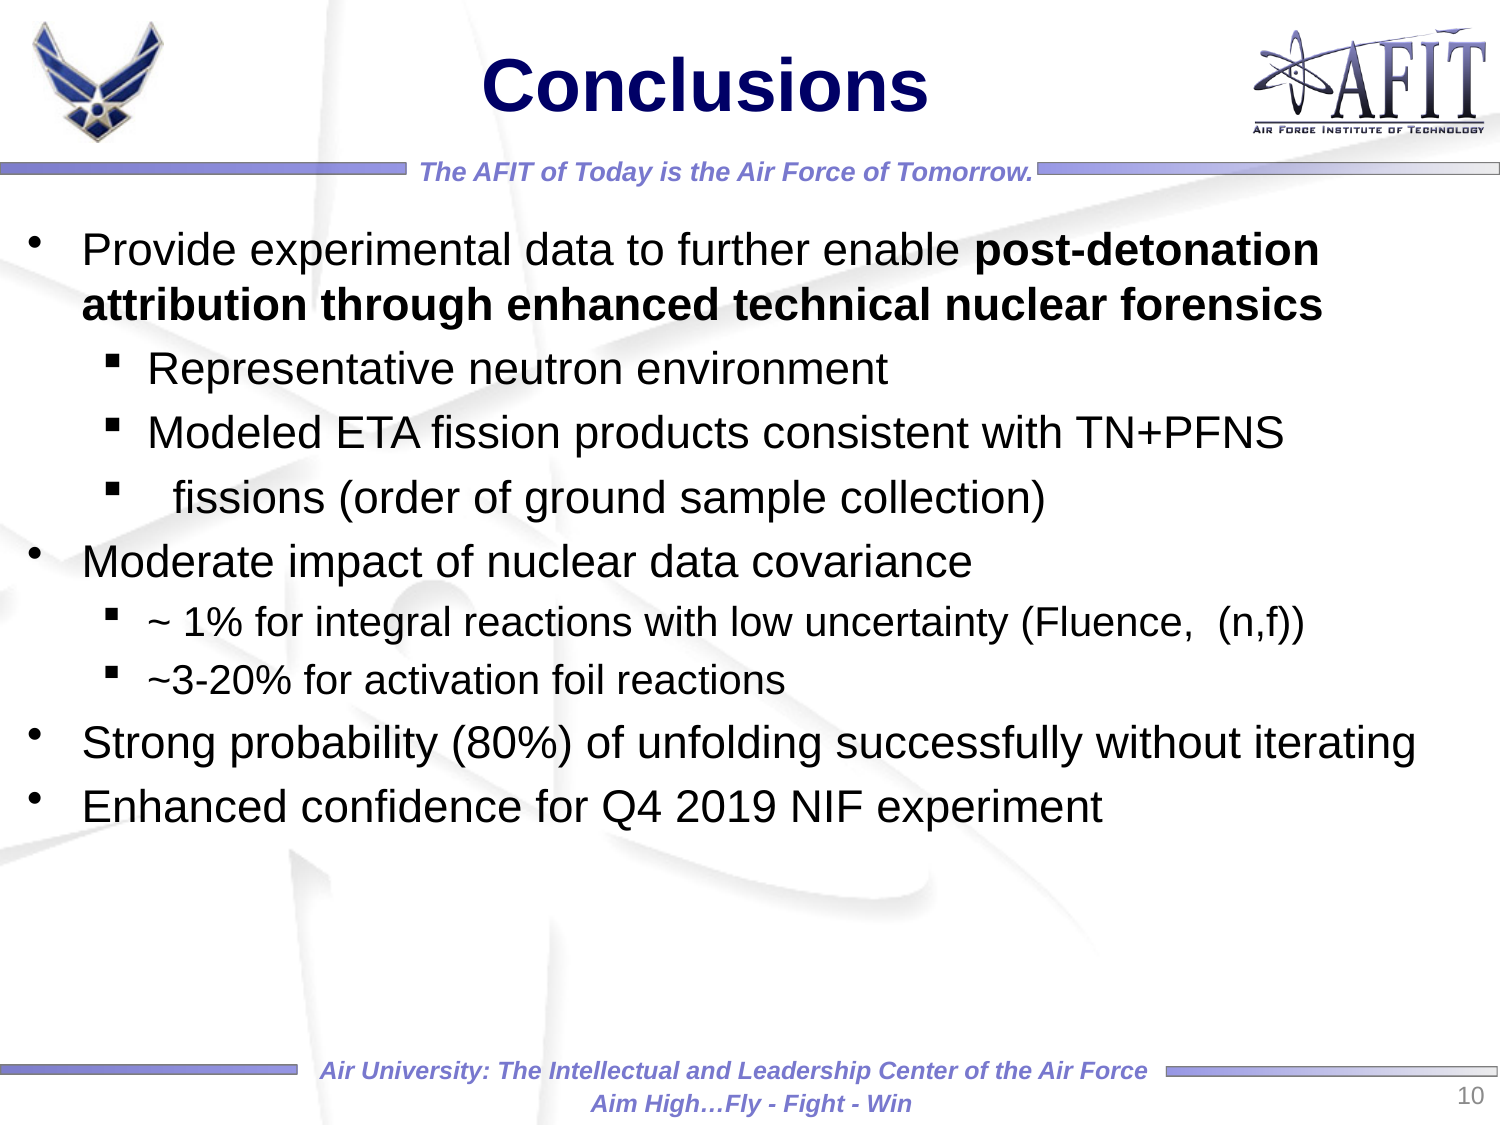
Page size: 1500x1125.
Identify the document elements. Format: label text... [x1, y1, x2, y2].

picture [32, 21, 162, 143]
title Conclusions [162, 0, 1251, 163]
slide_number 10 [1149, 1065, 1500, 1125]
